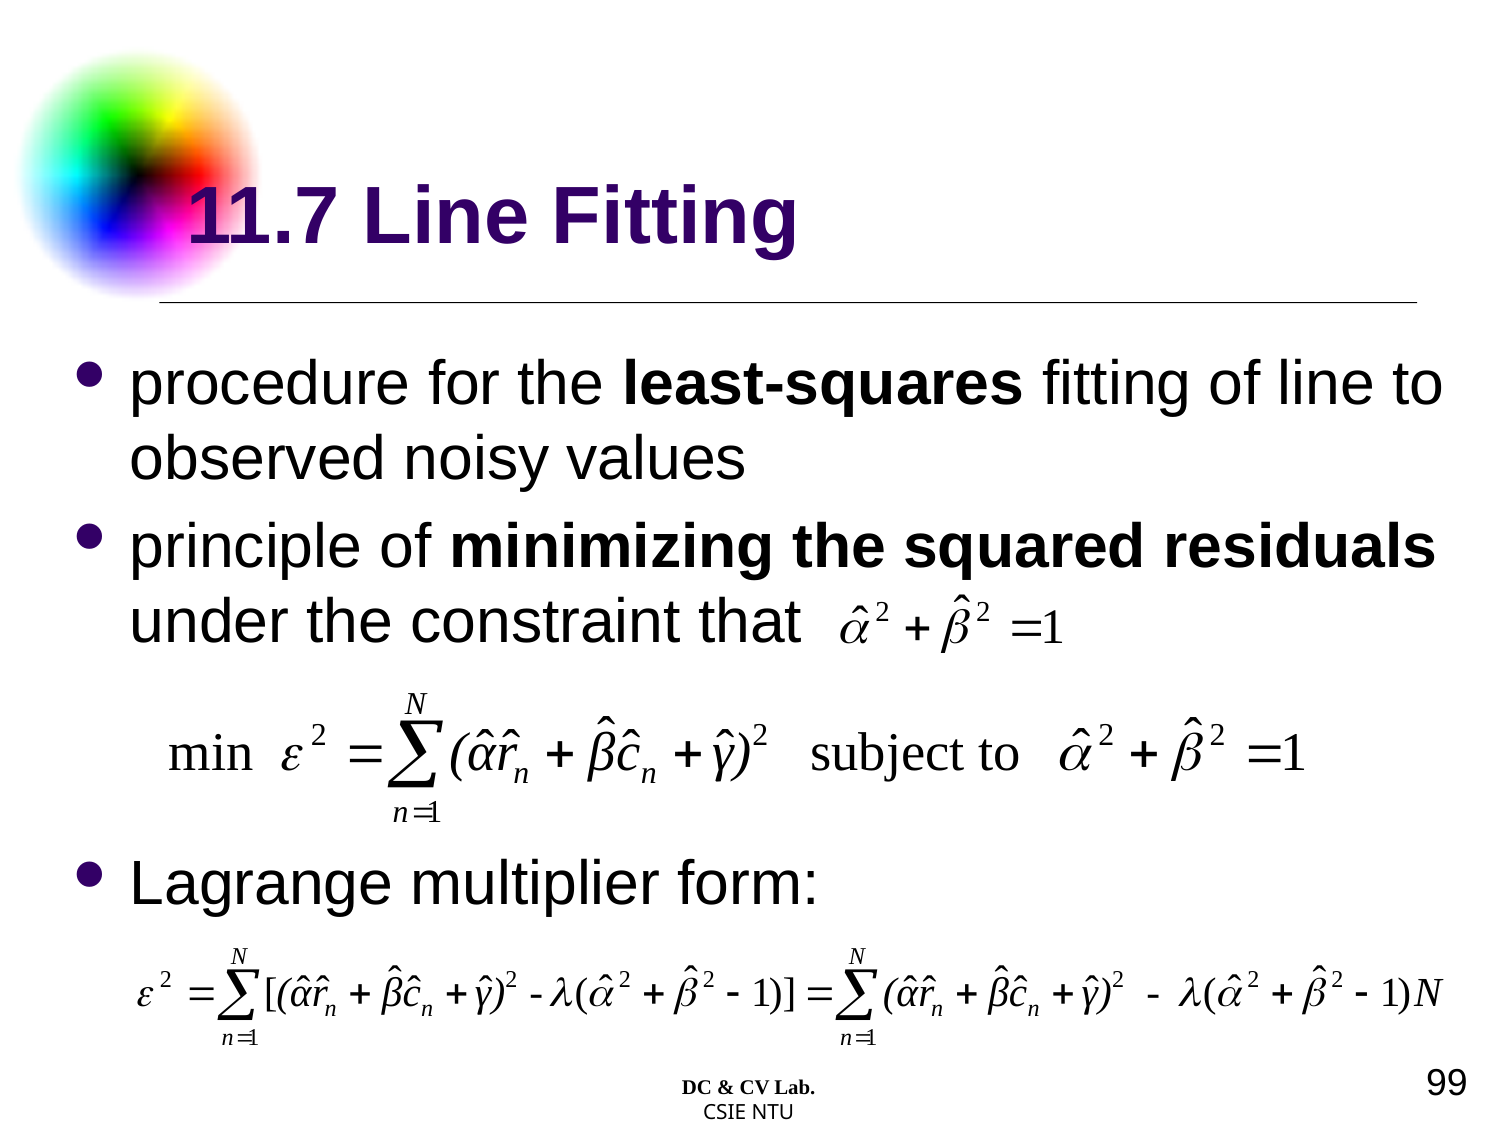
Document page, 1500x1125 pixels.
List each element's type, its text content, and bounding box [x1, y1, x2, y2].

title 11.7 Line Fitting [171, 54, 1500, 268]
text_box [160, 679, 1313, 835]
text_box 99 [1411, 1050, 1489, 1111]
picture [0, 42, 272, 318]
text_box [740, 544, 760, 581]
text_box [820, 585, 1069, 665]
footer DC & CV Lab. CSIE NTU [510, 1066, 987, 1125]
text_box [129, 937, 1454, 1055]
list procedure for the least-squares fitting of line to observed noisy values principle of minimizing the squared residuals under the constraint that Lagrange multiplier form: [58, 334, 1463, 1059]
